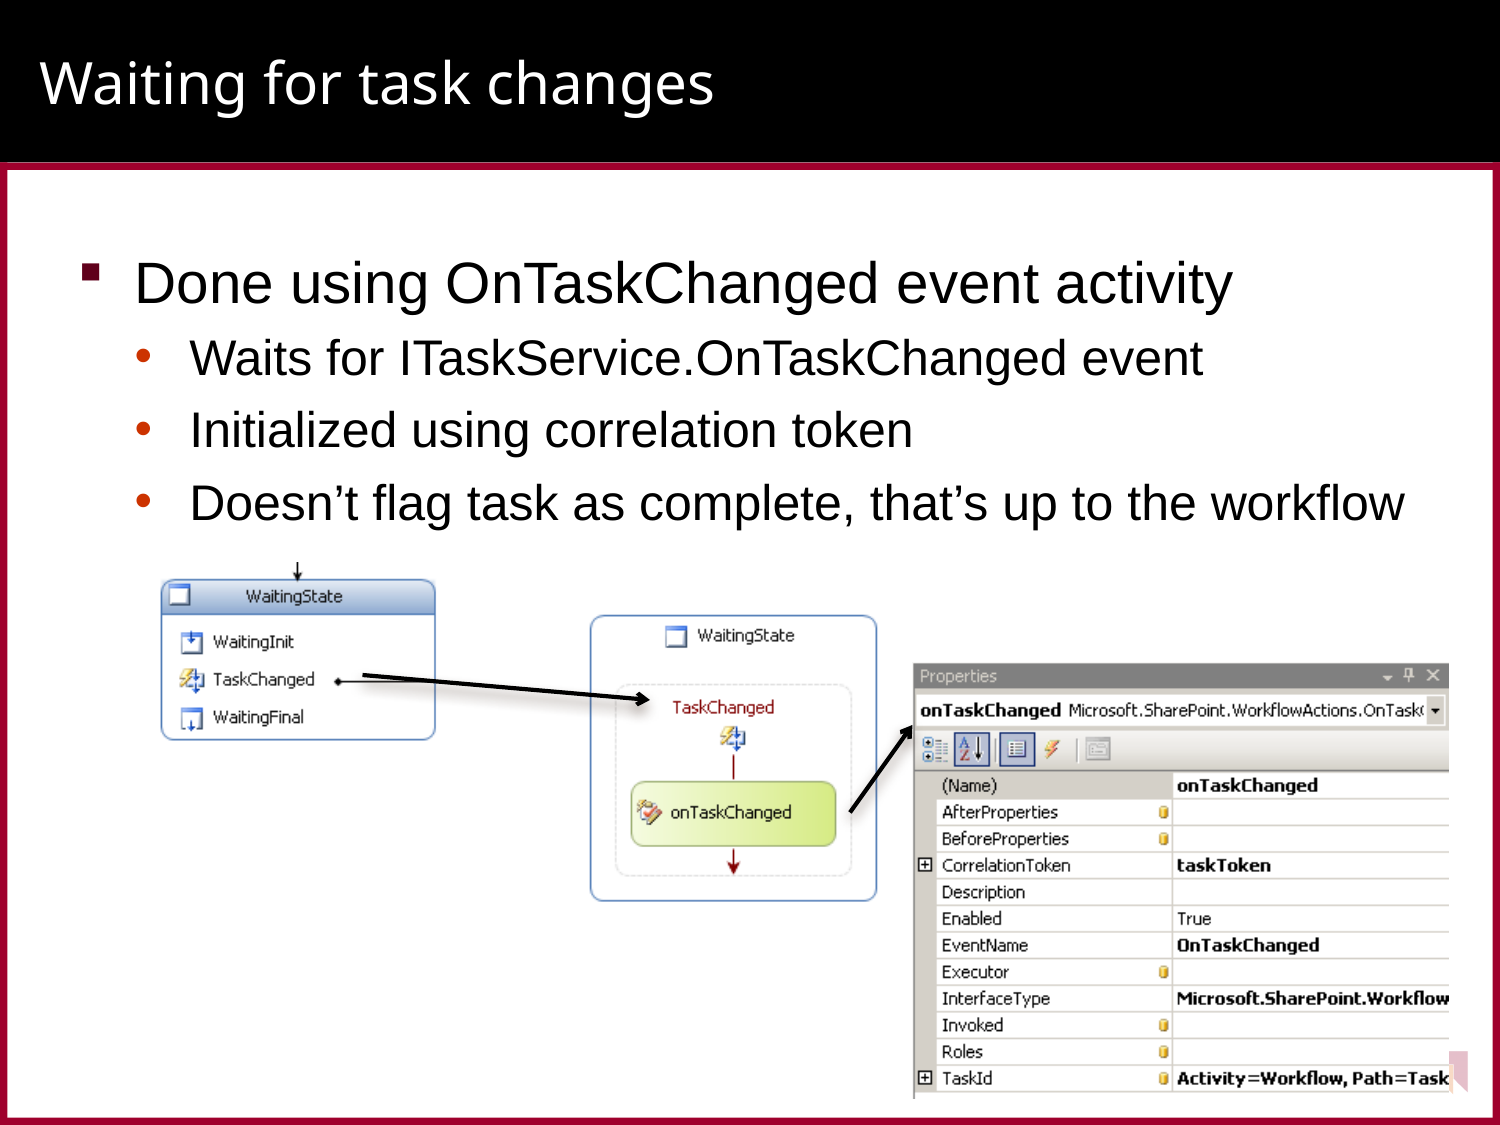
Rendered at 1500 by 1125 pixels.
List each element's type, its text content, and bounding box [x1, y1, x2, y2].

picture [149, 562, 448, 759]
title Waiting for task changes [24, 12, 1438, 150]
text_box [837, 737, 926, 801]
picture [912, 662, 1449, 1099]
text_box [362, 674, 651, 701]
list Done using OnTaskChanged event activity Waits for ITaskService.OnTaskChanged event Initialized using correlation token Doesn’t flag task as complete, that’s up to the workflow [62, 237, 1438, 1088]
picture [587, 612, 879, 905]
